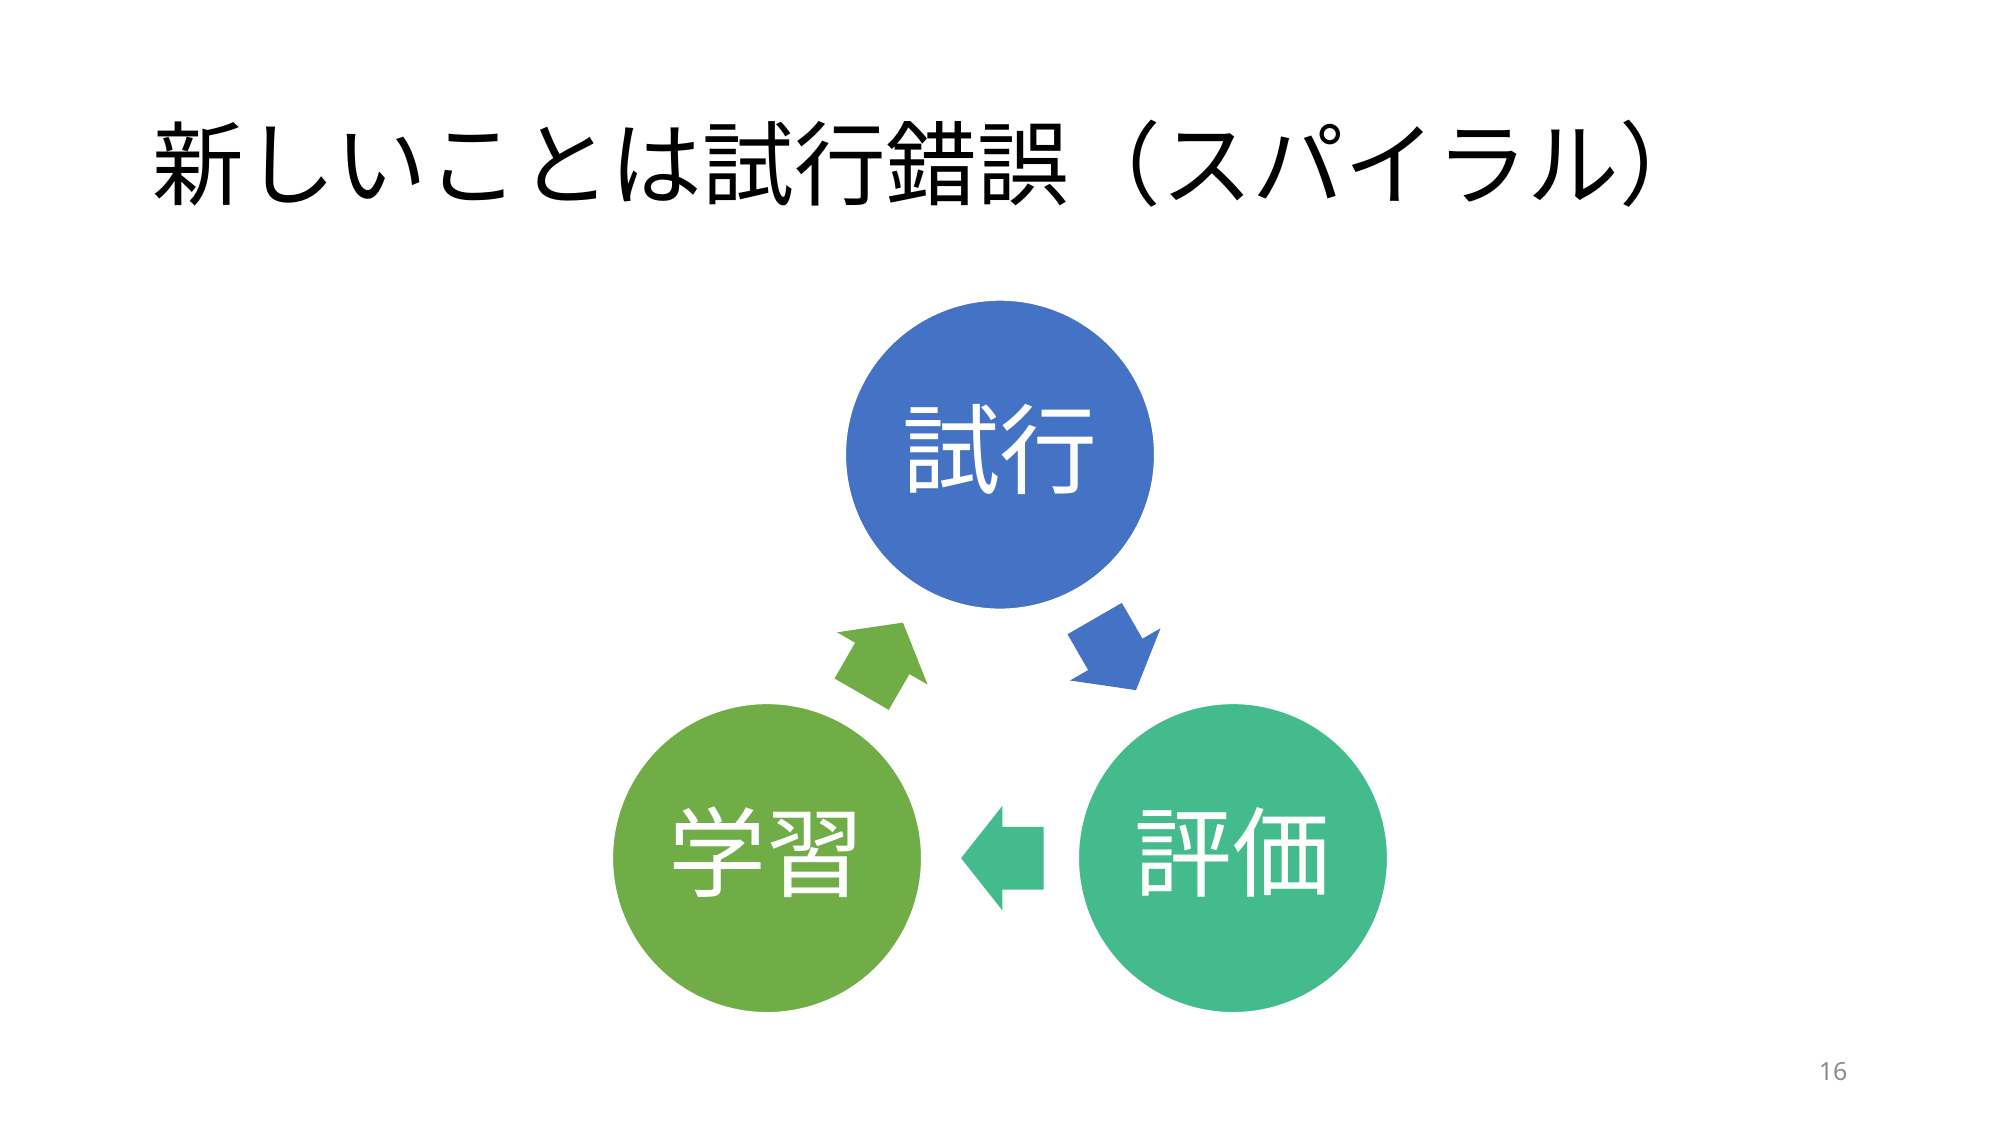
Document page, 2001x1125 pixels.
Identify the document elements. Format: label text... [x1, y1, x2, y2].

slide_number 16 [1412, 1042, 1863, 1103]
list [137, 299, 1863, 1014]
title 新しいことは試行錯誤（スパイラル） [137, 59, 1863, 278]
